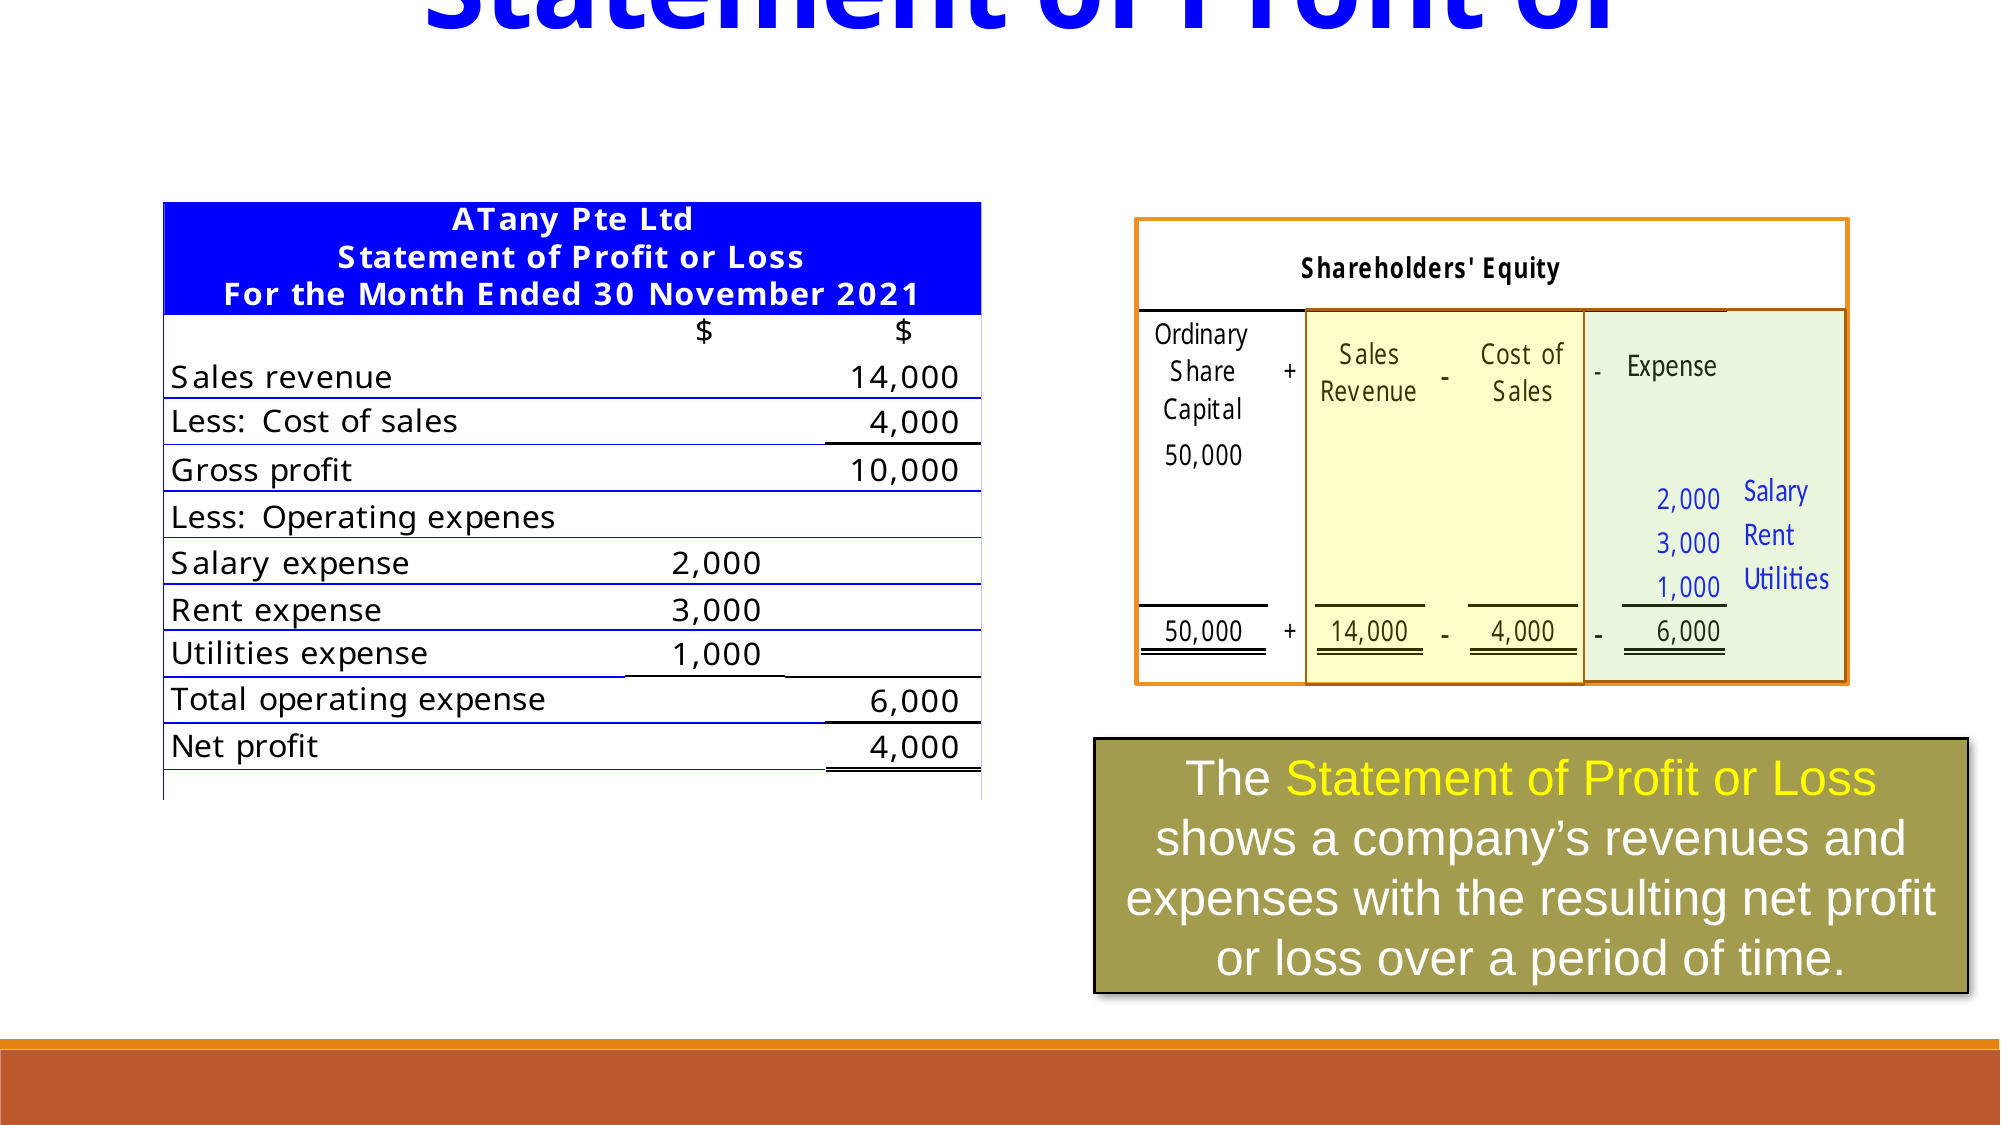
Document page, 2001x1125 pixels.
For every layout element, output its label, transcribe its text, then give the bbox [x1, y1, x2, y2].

picture [162, 201, 984, 802]
text_box The Statement of Profit or Loss shows a company’s revenues and expenses with the resulting net profit or loss over a period of time. [1094, 738, 1969, 994]
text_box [1138, 220, 1846, 686]
text_box Statement of Profit or Loss [307, 0, 1720, 168]
